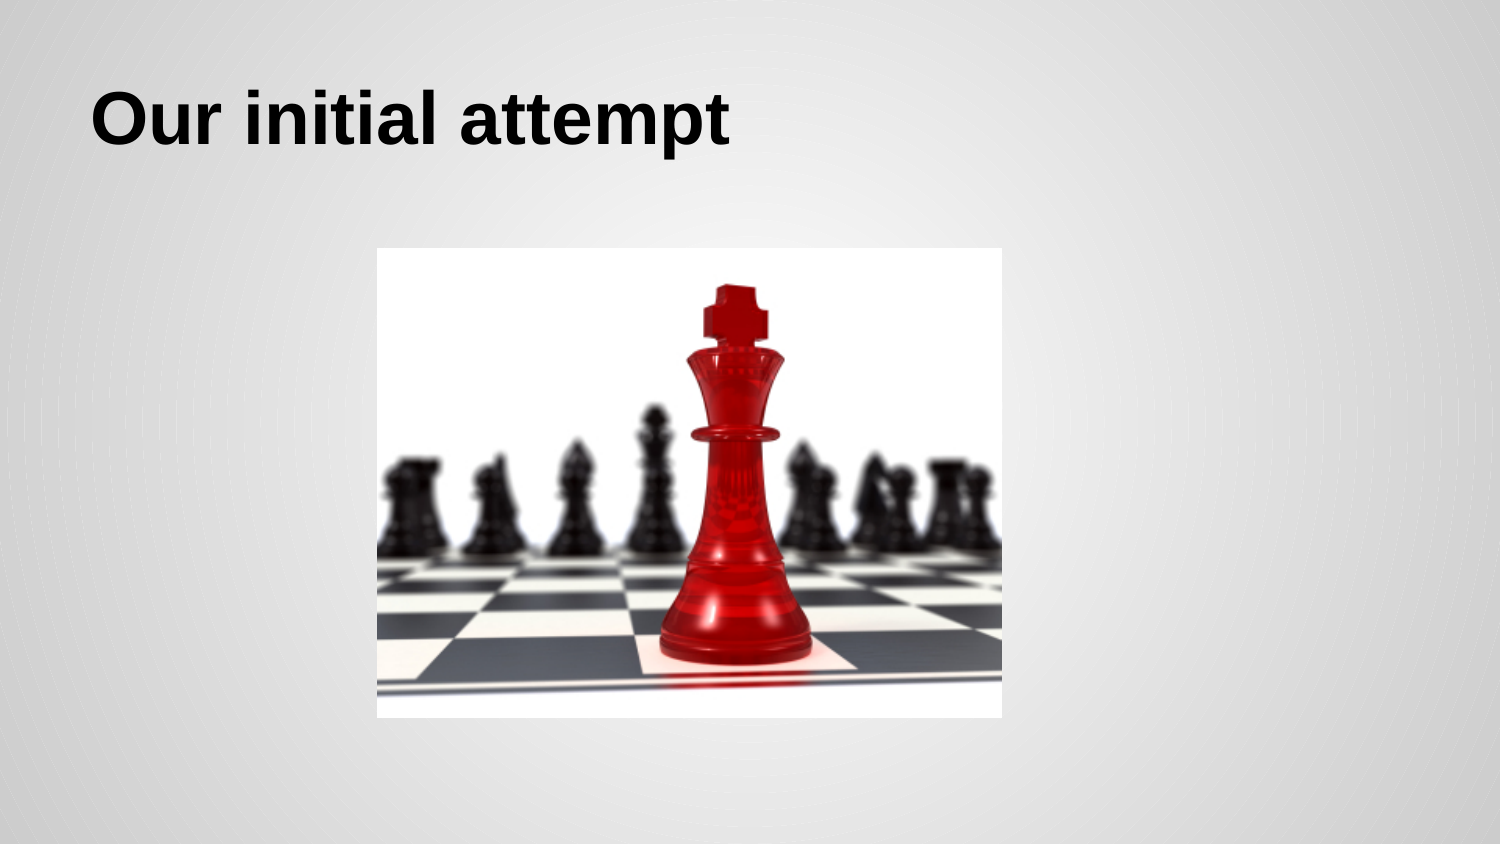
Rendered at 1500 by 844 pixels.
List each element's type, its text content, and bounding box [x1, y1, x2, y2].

title Our initial attempt [75, 33, 1425, 175]
picture [376, 248, 1003, 718]
